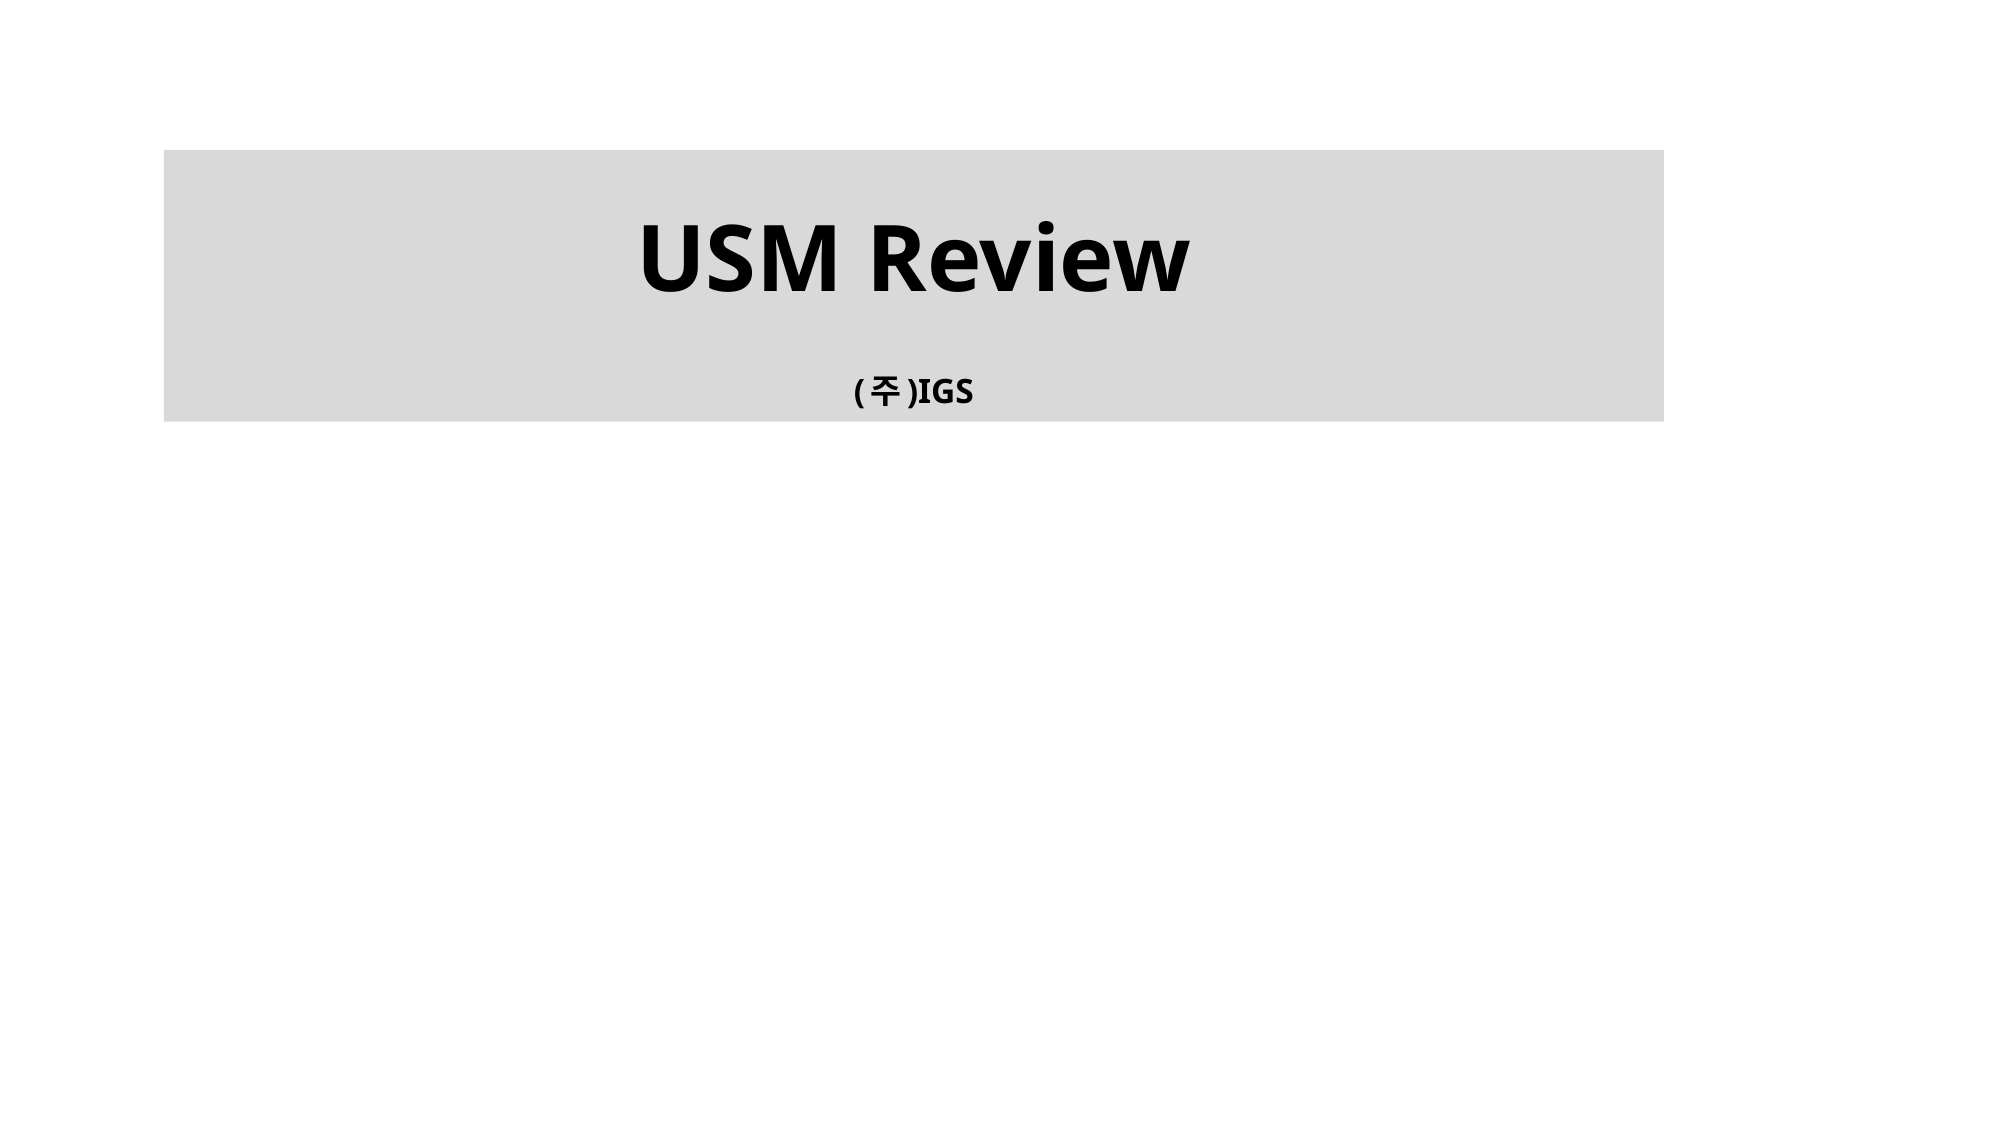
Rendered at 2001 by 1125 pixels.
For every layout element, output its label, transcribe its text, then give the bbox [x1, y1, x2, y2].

subtitle USM Review (주)IGS [163, 149, 1664, 422]
